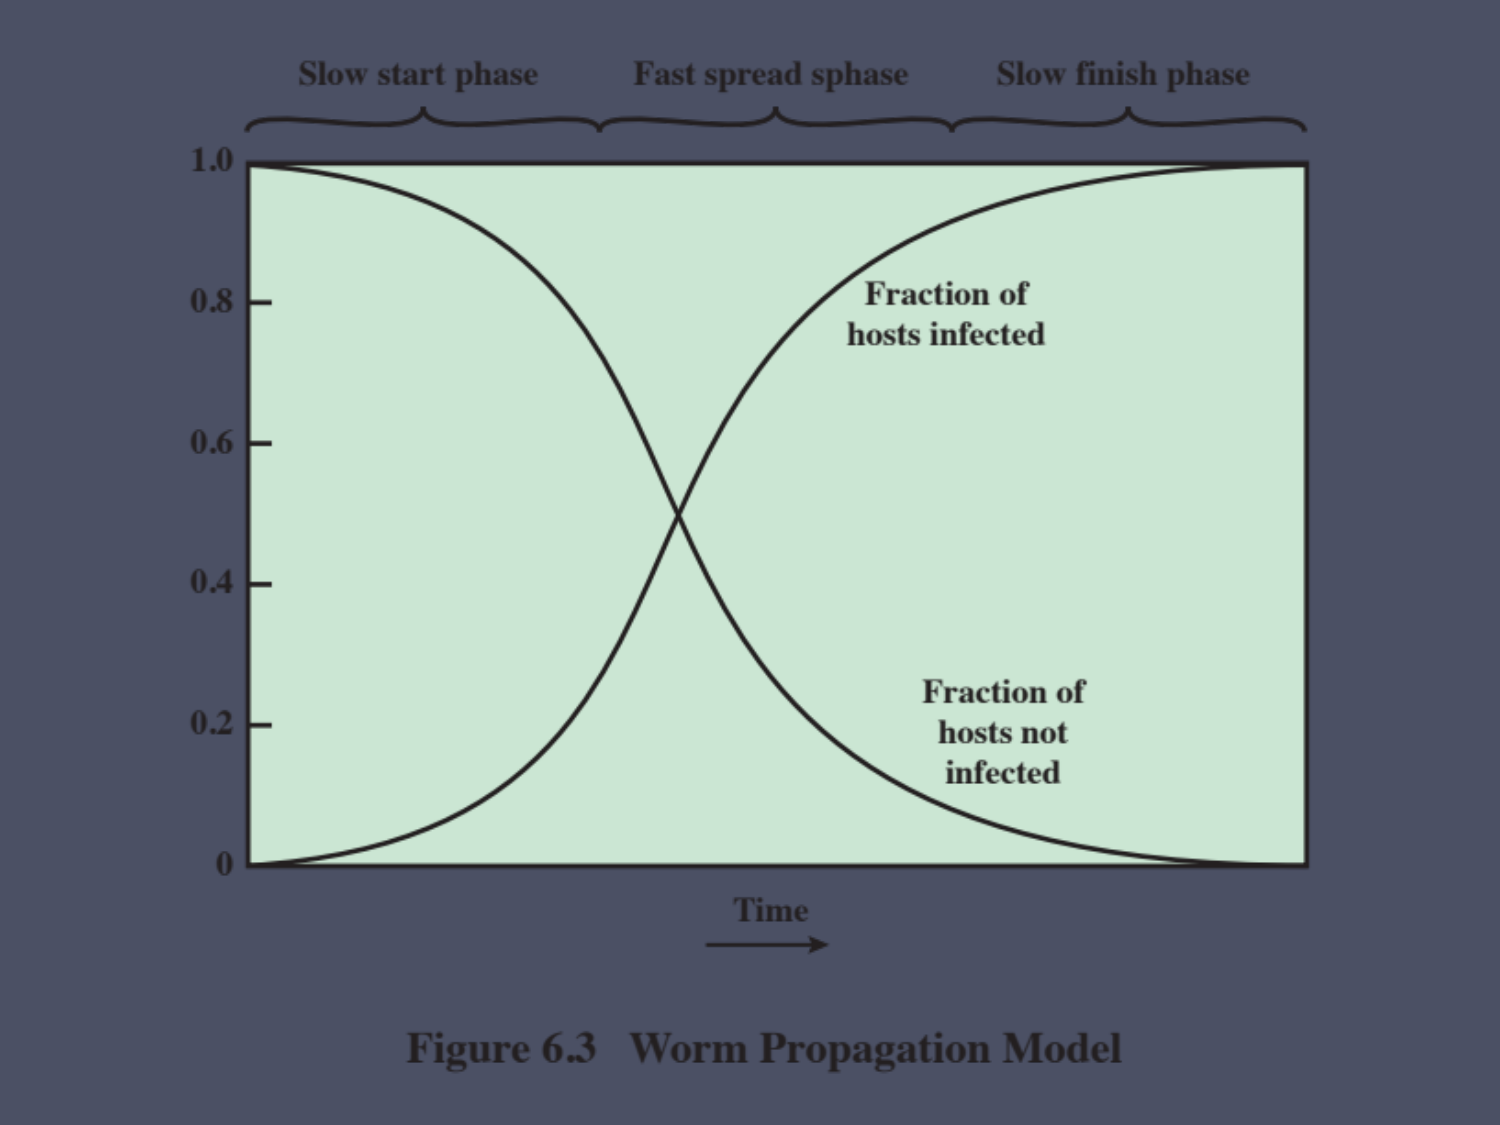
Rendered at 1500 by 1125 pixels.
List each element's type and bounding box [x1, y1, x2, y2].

picture [159, 18, 1357, 1090]
